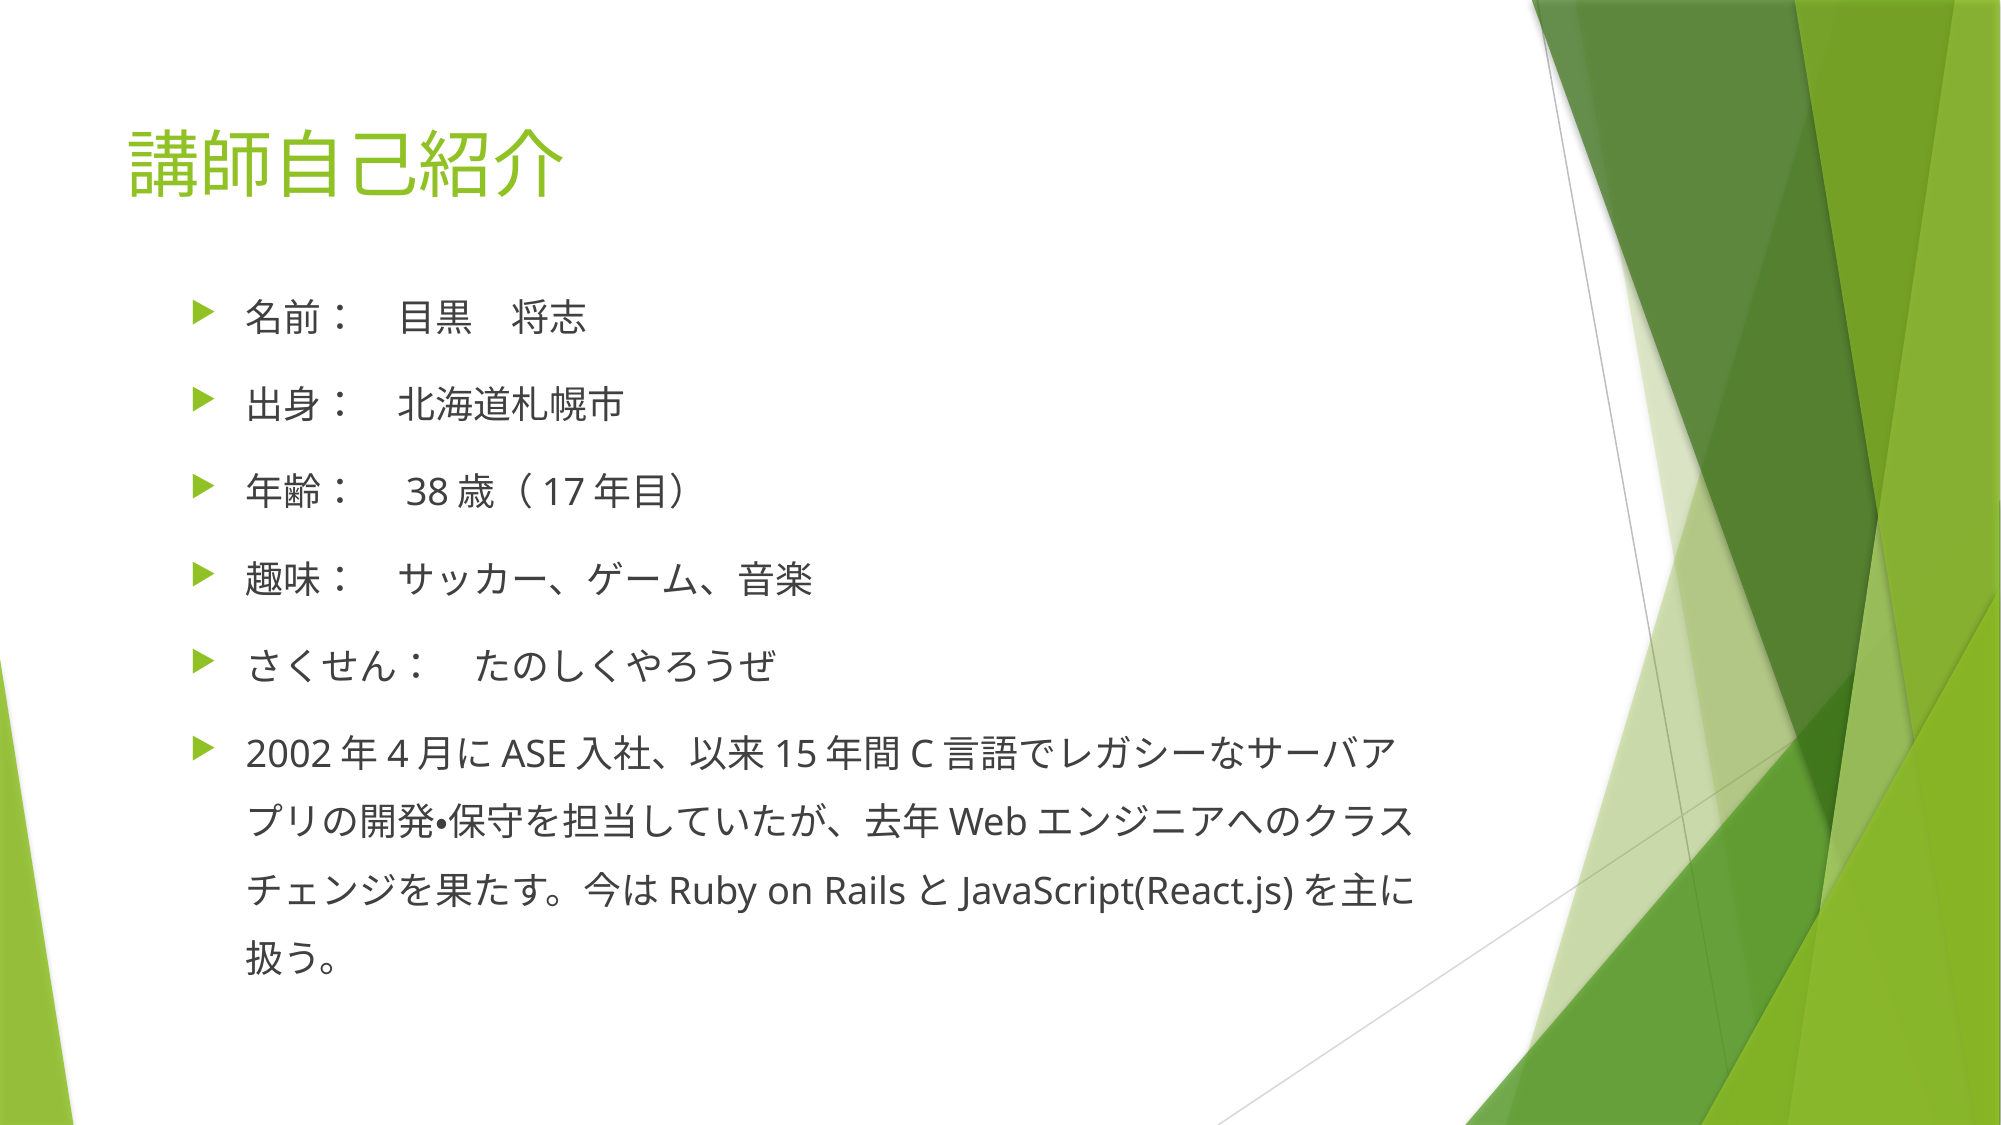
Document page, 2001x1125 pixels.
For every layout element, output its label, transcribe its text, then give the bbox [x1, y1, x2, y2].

list 名前： 目黒 将志 出身： 北海道札幌市 年齢： 38歳（17年目） 趣味： サッカー、ゲーム、音楽 さくせん： たのしくやろうぜ 2002年4月にASE入社、以来15年間C言語でレガシーなサーバアプリの開発・保守を担当していたが、去年Webエンジニアへのクラスチェンジを果たす。今はRuby on RailsとJavaScript(React.js)を主に扱う。 [175, 263, 1436, 989]
title 講師自己紹介 [111, 110, 1522, 215]
